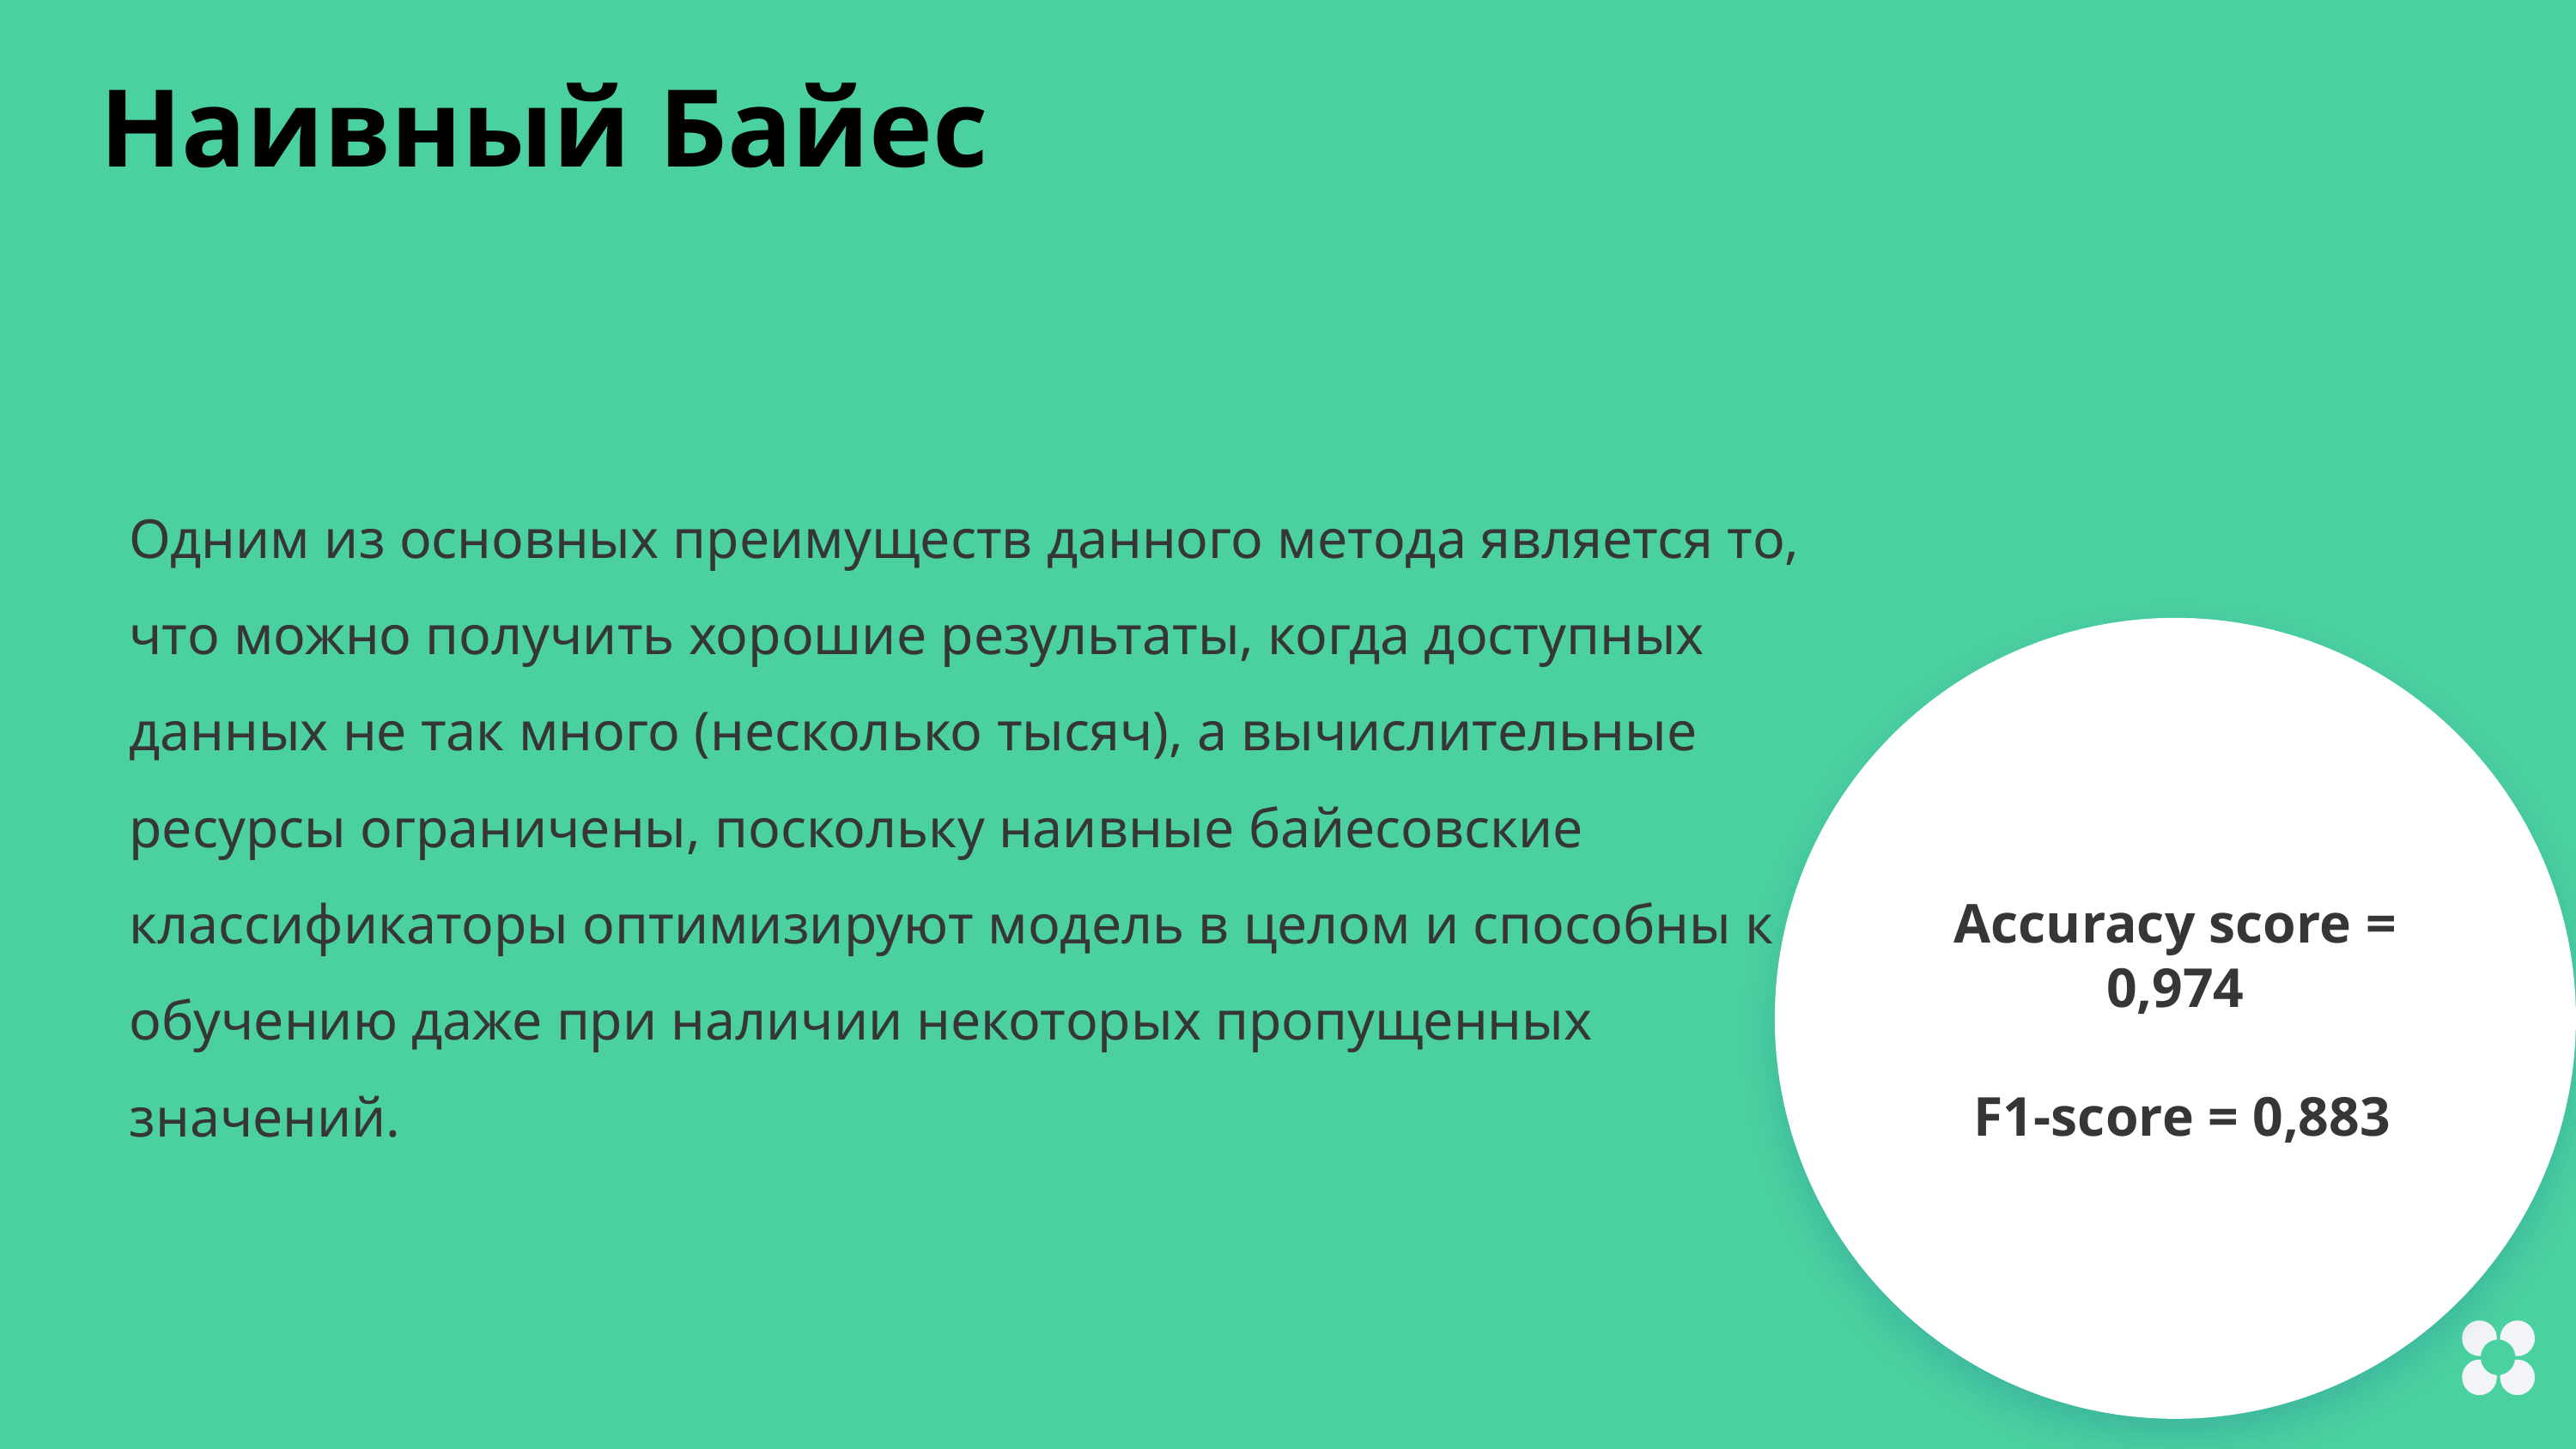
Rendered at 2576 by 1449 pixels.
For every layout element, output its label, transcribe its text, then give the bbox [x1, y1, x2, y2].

text_box Наивный Байес [99, 59, 1073, 269]
text_box Одним из основных преимуществ данного метода является то, что можно получить хорошие результаты, когда доступных данных не так много (несколько тысяч), а вычислительные ресурсы ограничены, поскольку наивные байесовские классификаторы оптимизируют модель в целом и способны к обучению даже при наличии некоторых пропущенных значений. [116, 465, 1866, 1274]
text_box Accuracy score = 0,974 F1-score = 0,883 [1774, 617, 2576, 1419]
